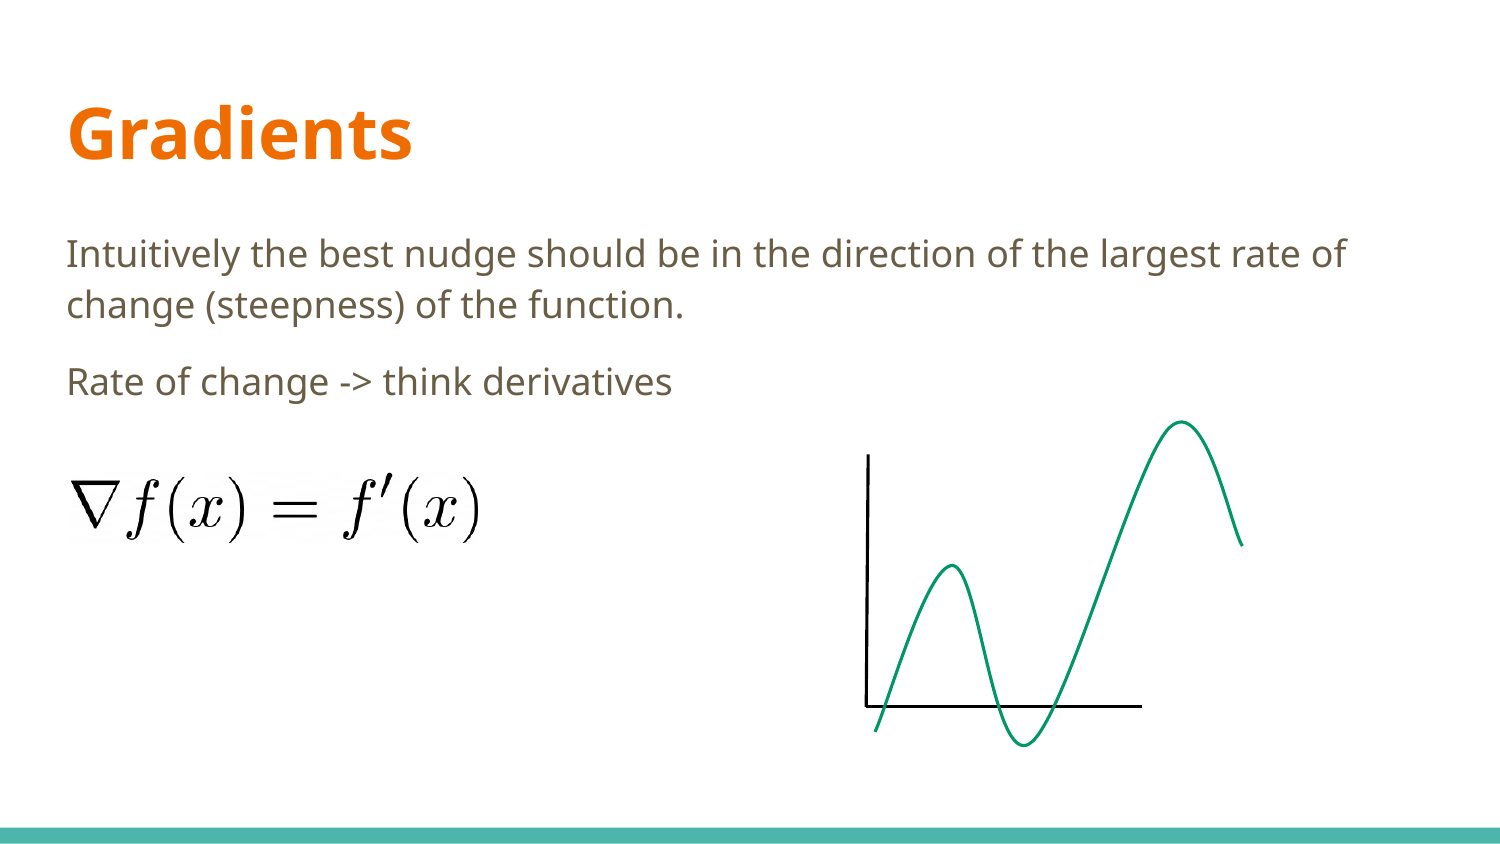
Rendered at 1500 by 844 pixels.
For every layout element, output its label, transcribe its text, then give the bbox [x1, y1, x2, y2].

text_box [884, 422, 1243, 706]
list Intuitively the best nudge should be in the direction of the largest rate of change (steepness) of the function. Rate of change -> think derivatives [51, 207, 1449, 441]
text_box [865, 453, 869, 706]
text_box [1001, 715, 1050, 746]
picture [69, 472, 478, 543]
text_box [875, 715, 909, 732]
title Gradients [51, 72, 1449, 189]
